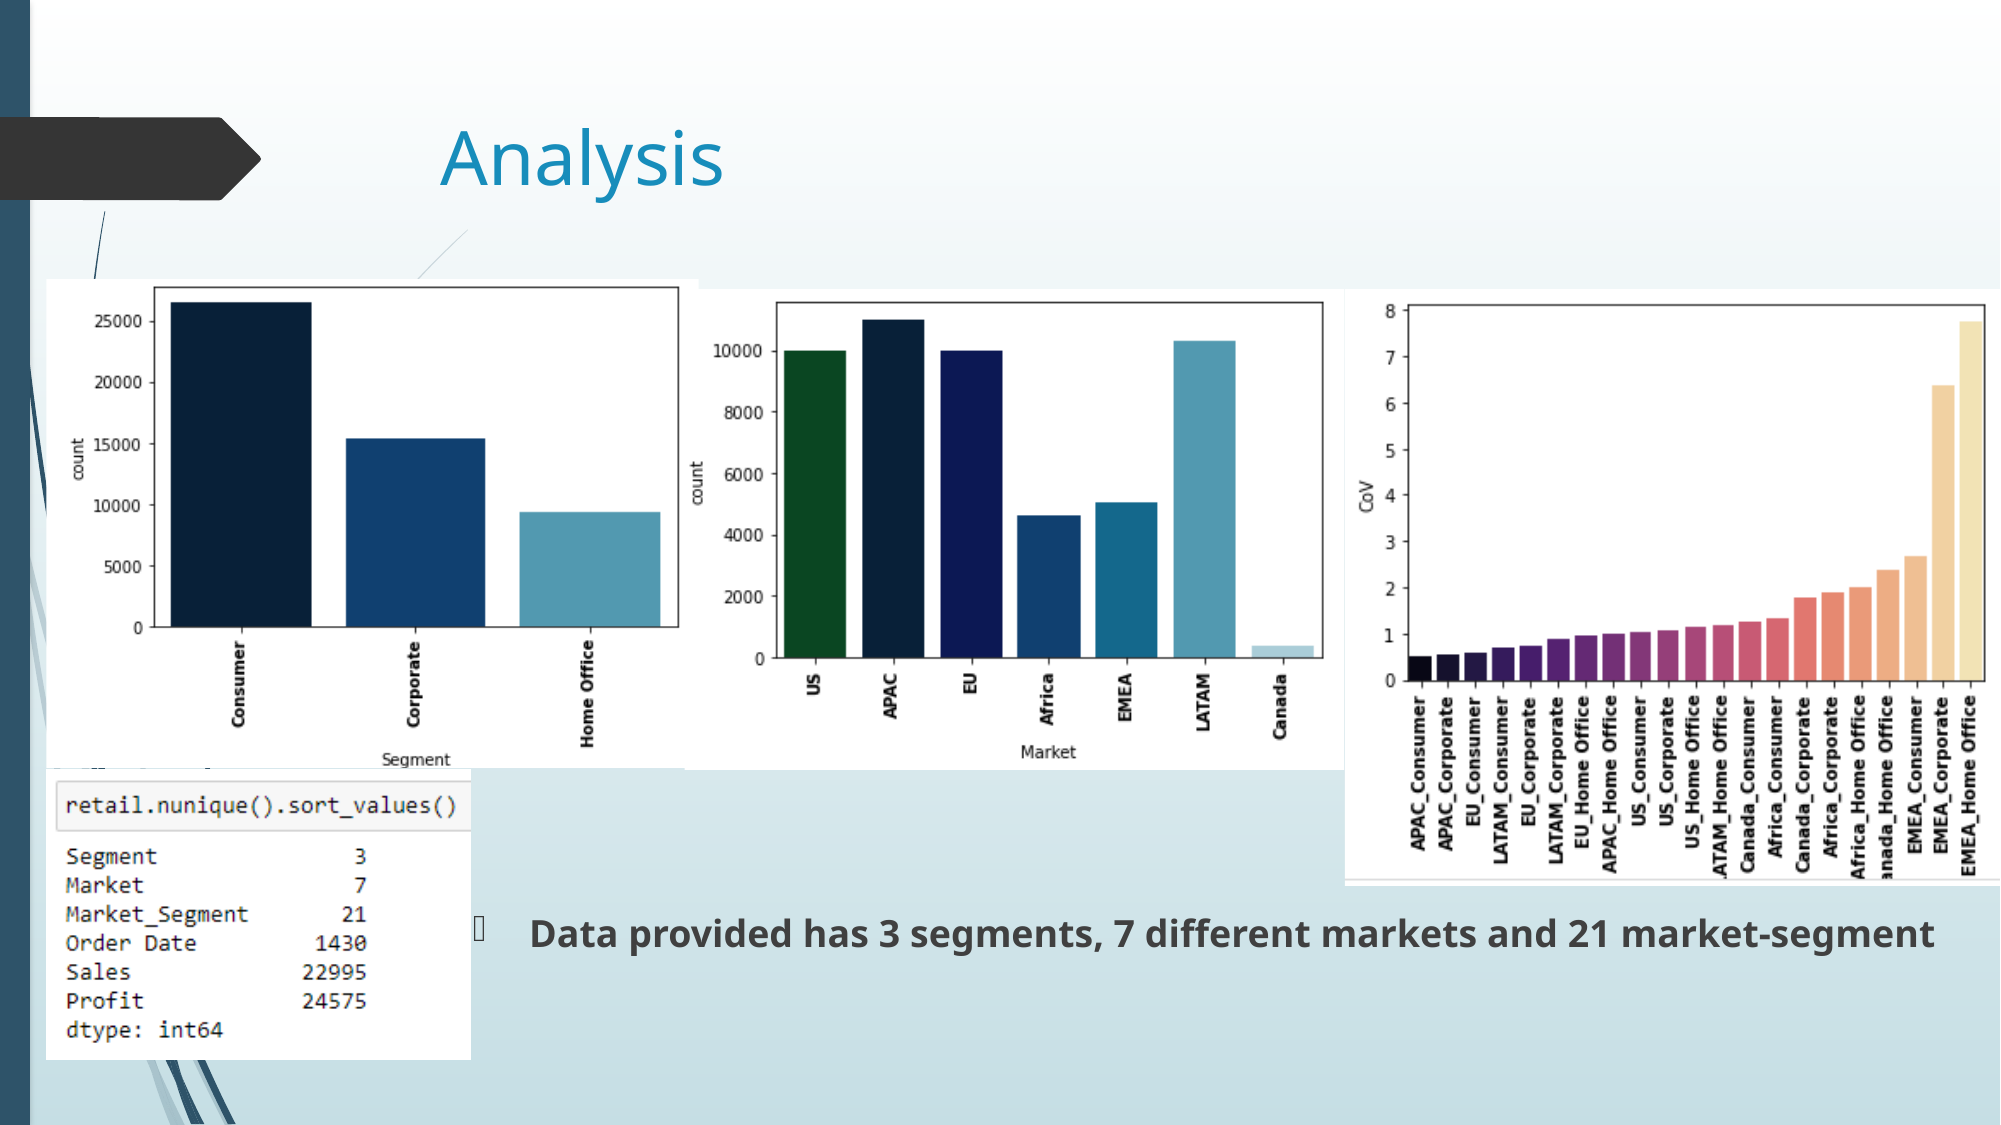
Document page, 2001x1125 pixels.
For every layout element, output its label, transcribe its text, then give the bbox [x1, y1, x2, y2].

title Analysis [425, 102, 1888, 288]
picture [45, 279, 2000, 1061]
list Data provided has 3 segments, 7 different markets and 21 market-segment [475, 902, 2000, 1011]
